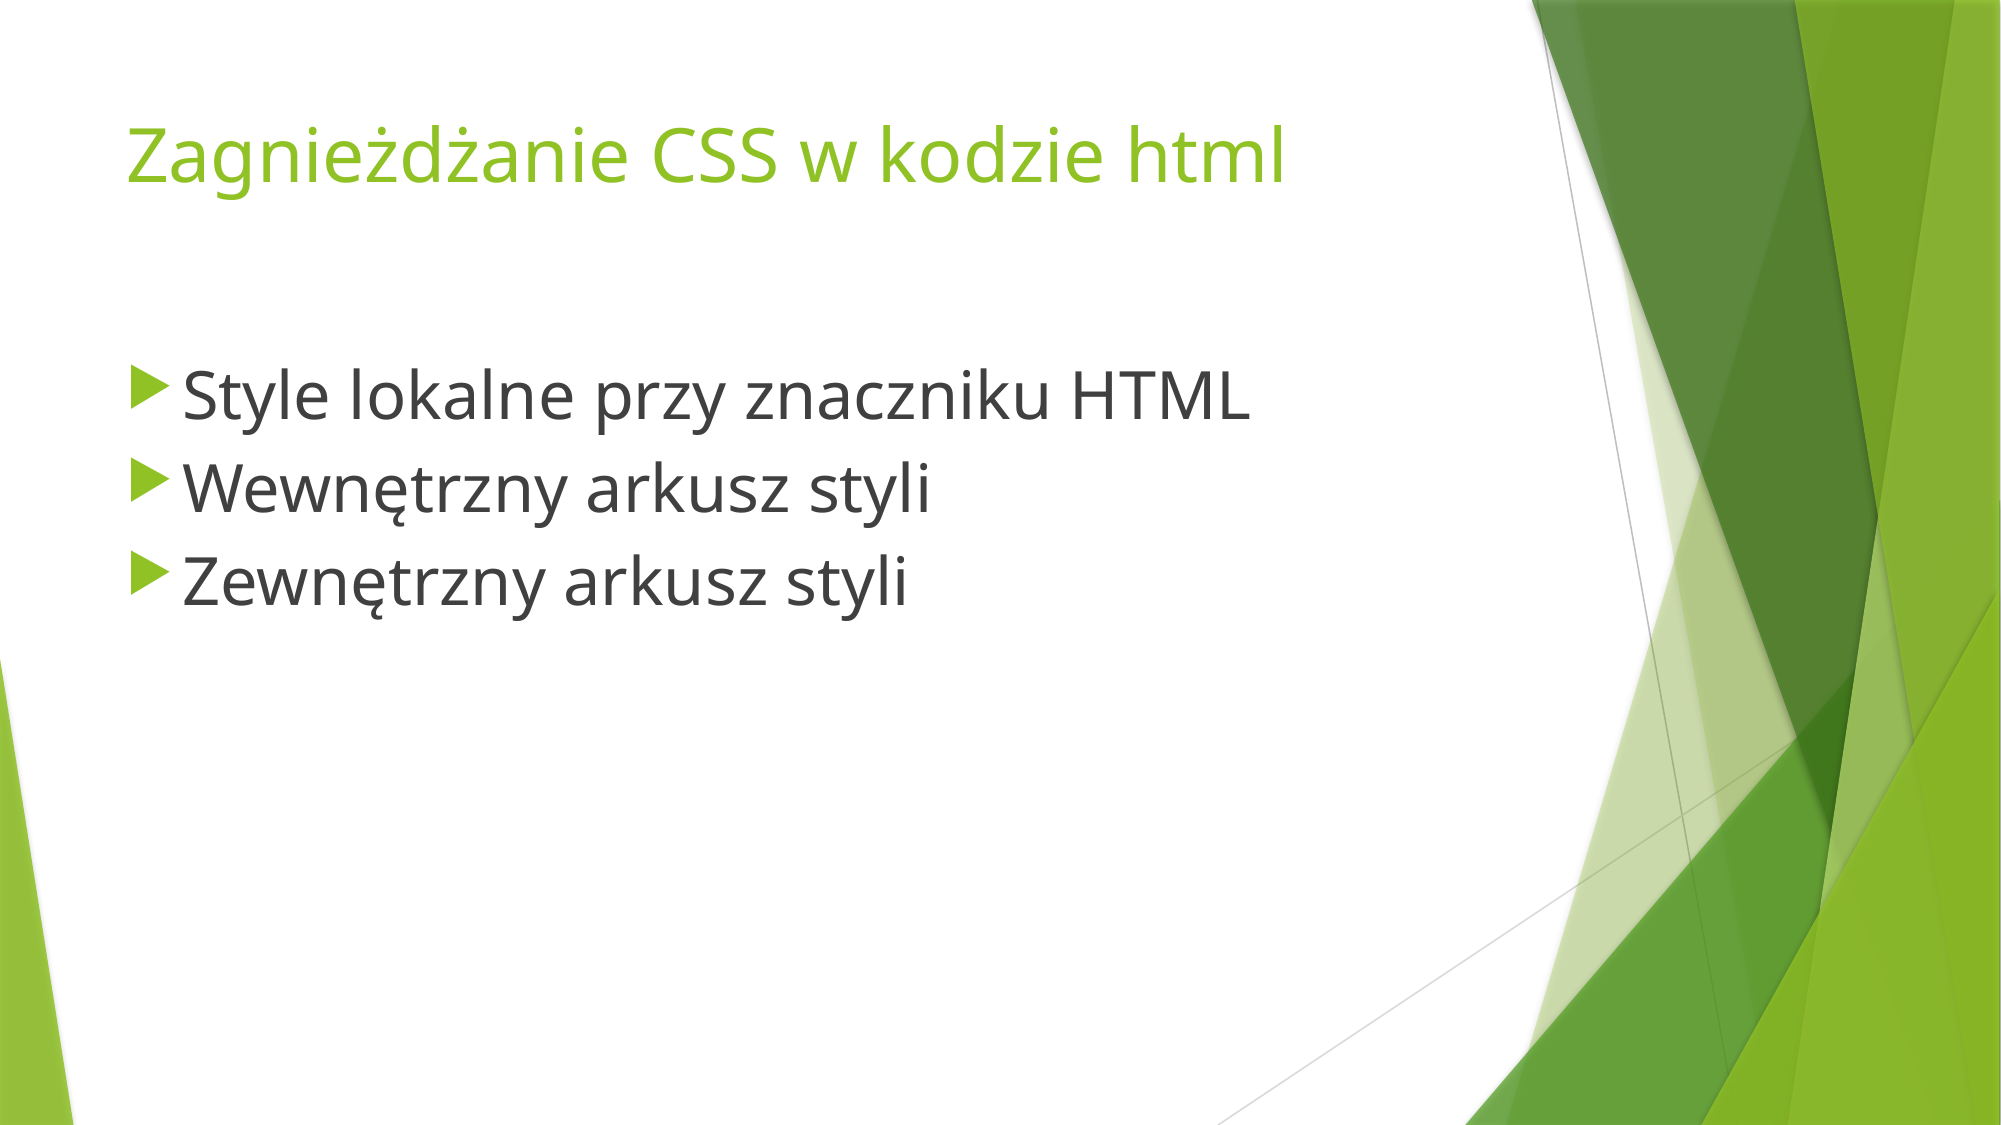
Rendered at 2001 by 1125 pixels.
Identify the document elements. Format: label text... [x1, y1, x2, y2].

title Zagnieżdżanie CSS w kodzie html [111, 99, 1522, 317]
list Style lokalne przy znaczniku HTML Wewnętrzny arkusz styli Zewnętrzny arkusz styli [111, 354, 1522, 992]
